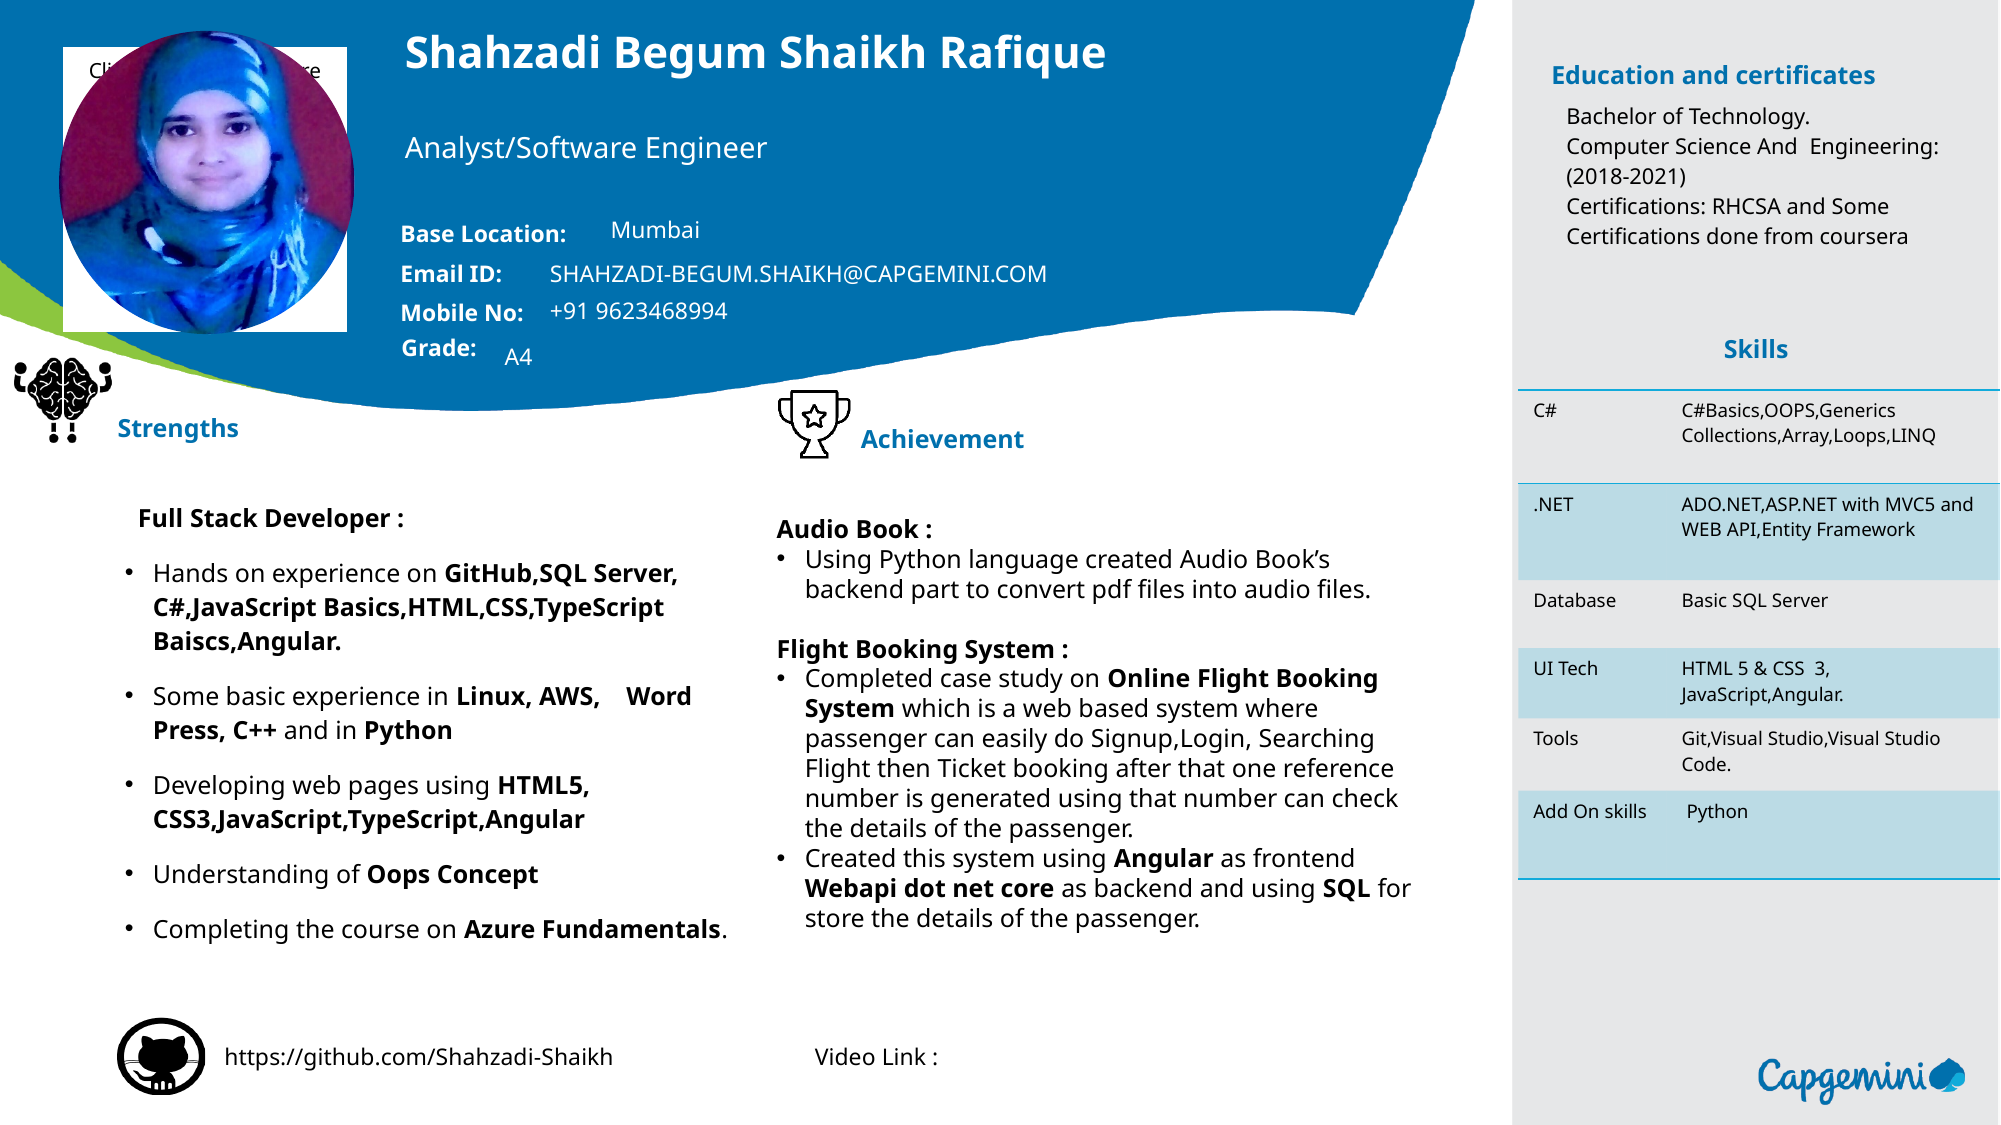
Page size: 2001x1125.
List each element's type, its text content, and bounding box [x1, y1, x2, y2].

table_cell Python [1667, 791, 2000, 878]
text_box Full Stack Developer : Hands on experience on GitHub,SQL Server, C#,JavaScript Basics,HTML,CSS,TypeScript Baiscs,Angular. Some basic experience in Linux, AWS, Word Press, C++ and in Python Developing web pages using HTML5, CSS3,JavaScript,TypeScript,Angular Understanding of Oops Concept Completing the course on Azure Fundamentals. [124, 498, 753, 988]
table_cell Add On skills [1518, 791, 1667, 878]
table_header C# [1518, 391, 1667, 483]
table_cell Git,Visual Studio,Visual Studio Code. [1667, 718, 2000, 791]
table_cell UI Tech [1518, 648, 1667, 718]
table_cell HTML 5 & CSS 3, JavaScript,Angular. [1667, 648, 2000, 718]
list SHAHZADI-BEGUM.SHAIKH@CAPGEMINI.COM [549, 263, 1139, 321]
table_cell ADO.NET,ASP.NET with MVC5 and WEB API,Entity Framework [1667, 484, 2000, 580]
table_cell Tools [1518, 718, 1667, 791]
text_box https://github.com/Shahzadi-Shaikh [209, 1034, 769, 1078]
text_box Bachelor of Technology. Computer Science And Engineering: (2018-2021) Certifications: RHCSA and Some Certifications done from coursera [1551, 91, 1967, 256]
text_box A4 [504, 323, 800, 377]
table_cell Database [1518, 580, 1667, 648]
picture [0, 0, 1998, 1125]
text_box +91 9623468994 [549, 299, 941, 354]
table_cell .NET [1518, 484, 1667, 580]
list Mumbai [610, 218, 1000, 255]
text_box Skills [1679, 325, 1834, 371]
text_box Audio Book : Using Python language created Audio Book’s backend part to convert pdf files into audio files. Flight Booking System : Completed case study on Online Flight Booking System which is a web based system where passenger can easily do Signup,Login, Searching Flight then Ticket booking after that one reference number is generated using that number can check the details of the passenger. Created this system using Angular as frontend Webapi dot net core as backend and using SQL for store the details of the passenger. [761, 505, 1428, 940]
text_box Shahzadi Begum Shaikh Rafique [404, 30, 1426, 82]
table_cell Basic SQL Server [1667, 580, 2000, 648]
table_header C#Basics,OOPS,Generics Collections,Array,Loops,LINQ [1667, 391, 2000, 483]
list Analyst/Software Engineer [404, 117, 1399, 171]
text_box Video Link : [799, 1034, 1360, 1078]
